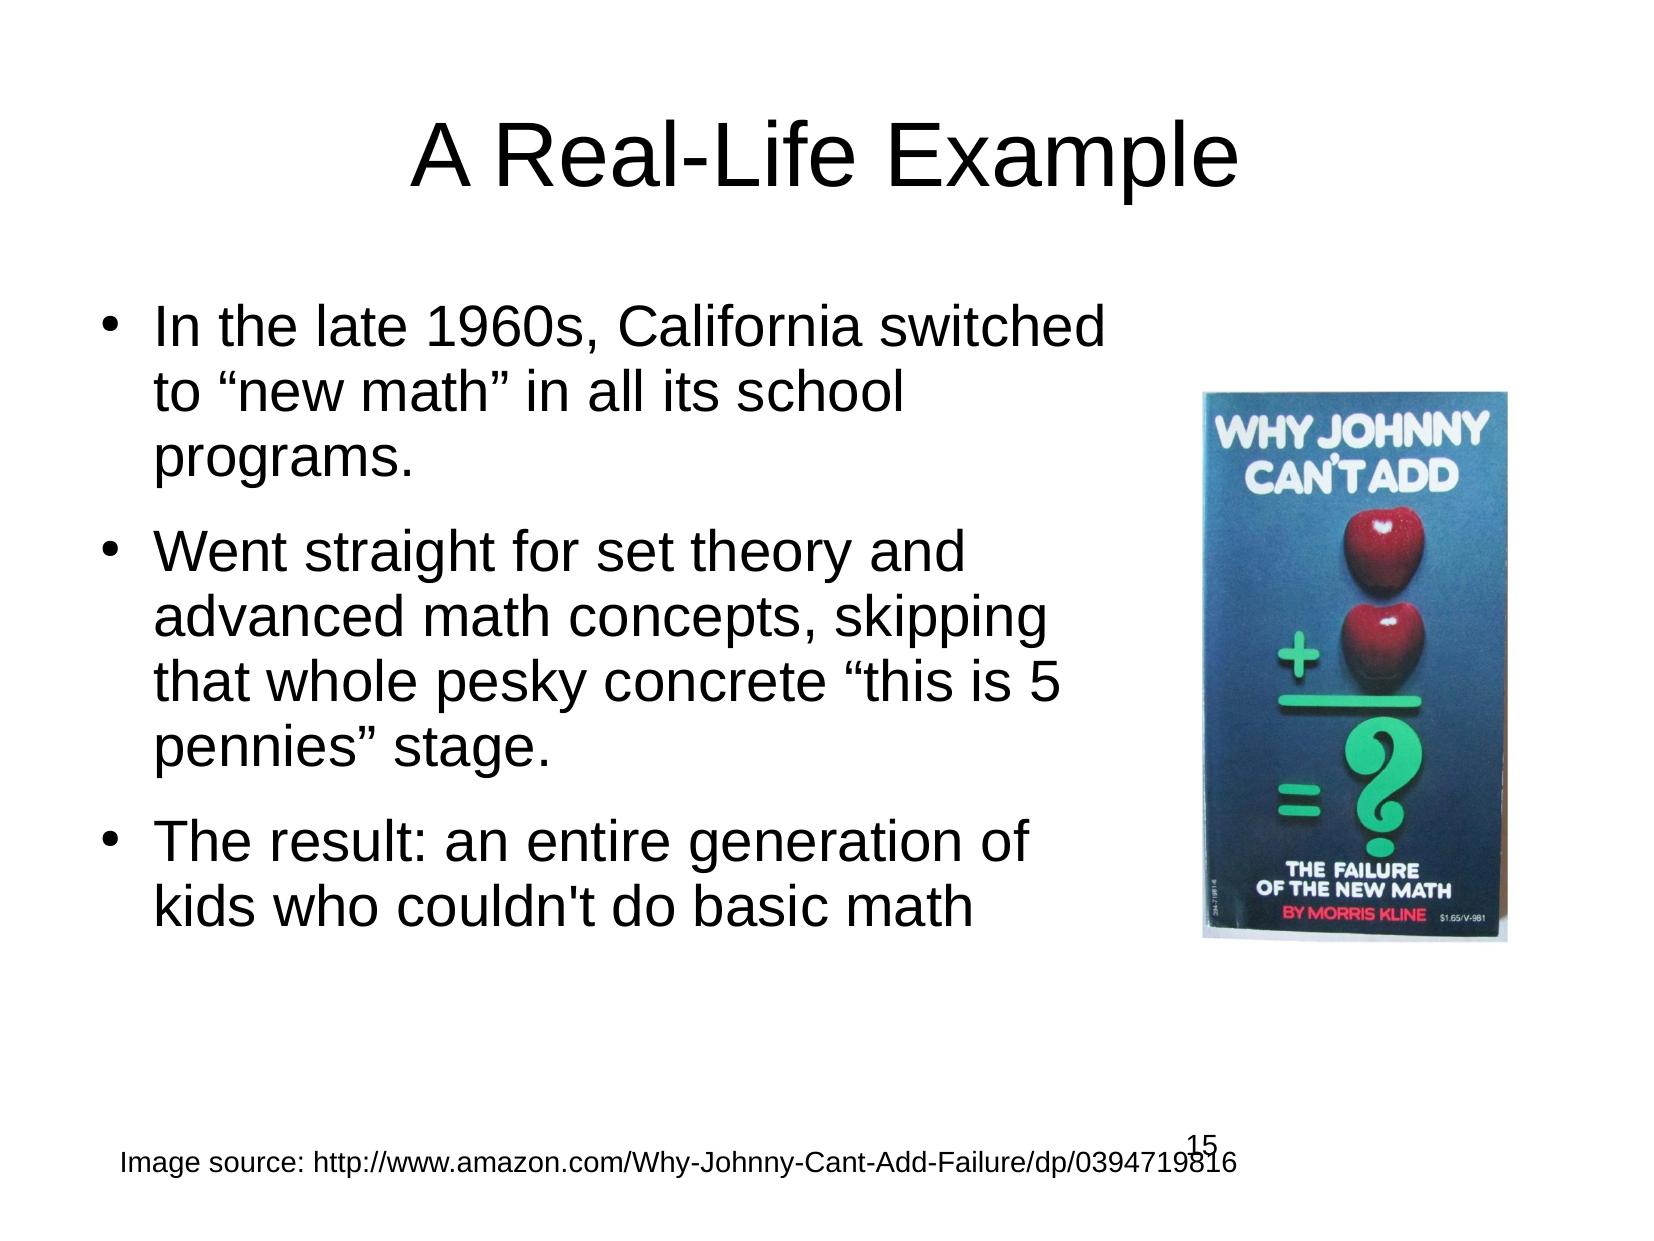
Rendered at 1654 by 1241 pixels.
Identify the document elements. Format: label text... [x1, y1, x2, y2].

slide_number 15 [1185, 1129, 1571, 1215]
text_box Image source: http://www.amazon.com/Why-Johnny-Cant-Add-Failure/dp/0394719816 [104, 1137, 1185, 1186]
list In the late 1960s, California switched to “new math” in all its school programs. Went straight for set theory and advanced math concepts, skipping that whole pesky concrete “this is 5 pennies” stage. The result: an entire generation of kids who couldn't do basic math [82, 290, 999, 1010]
title A Real-Life Example [82, 49, 1571, 257]
picture [1004, 284, 1654, 1049]
